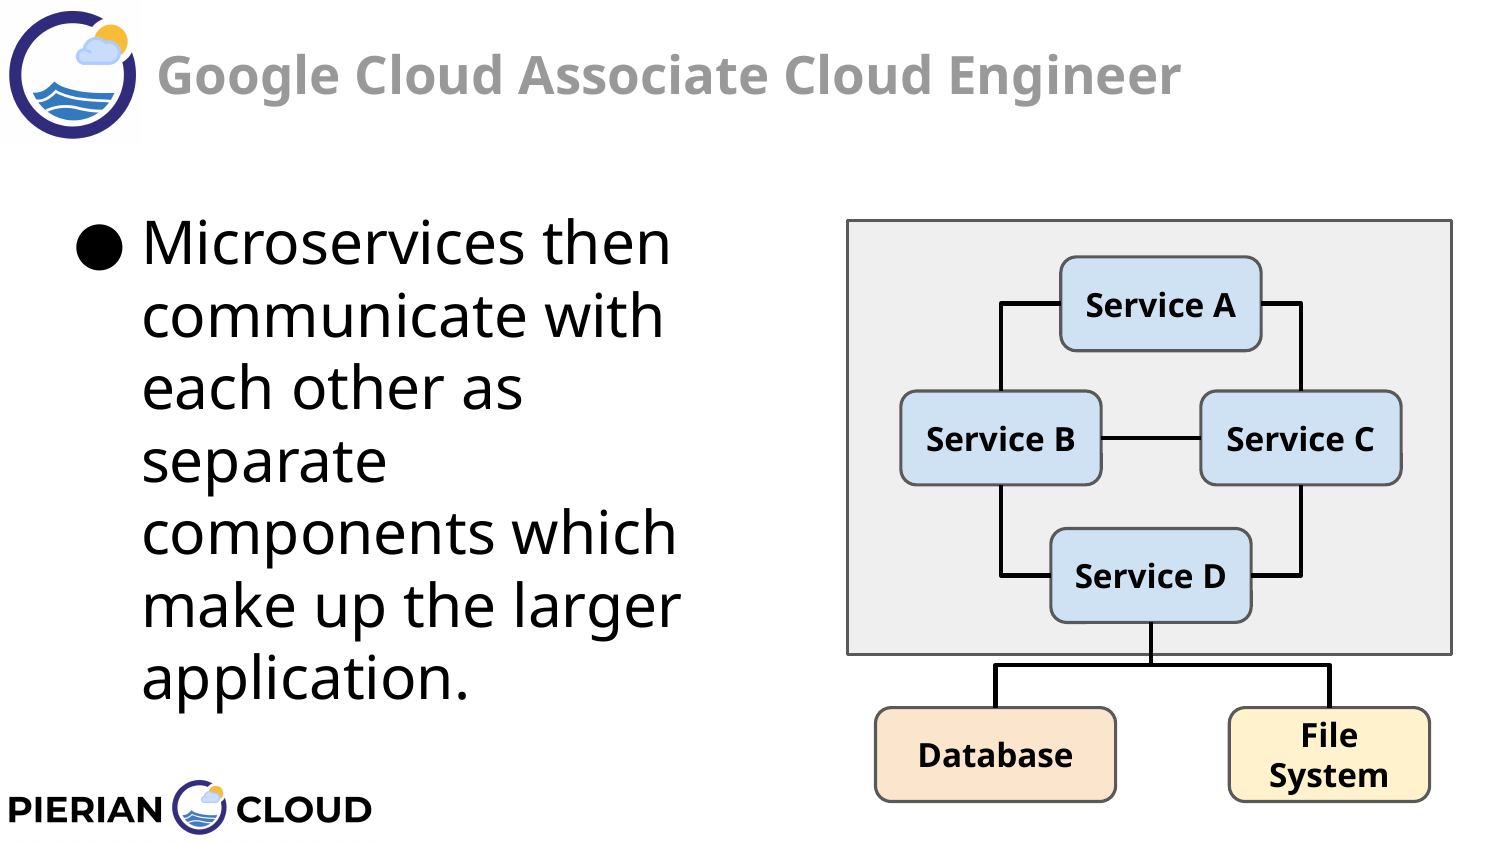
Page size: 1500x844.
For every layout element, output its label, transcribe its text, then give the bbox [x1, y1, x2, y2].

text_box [1197, 575, 1284, 755]
text_box Service B [900, 390, 1102, 485]
text_box [847, 220, 1452, 655]
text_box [1260, 303, 1302, 392]
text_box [1000, 303, 1061, 392]
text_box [1030, 586, 1117, 743]
text_box File System [1229, 707, 1430, 802]
subtitle Microservices then communicate with each other as separate components which make up the larger application. [51, 189, 766, 750]
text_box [980, 504, 1072, 556]
text_box Service D [1050, 528, 1252, 623]
picture [0, 0, 142, 146]
text_box Database [875, 707, 1116, 802]
text_box Service A [1060, 256, 1262, 351]
title Google Cloud Associate Cloud Engineer [146, 25, 1420, 120]
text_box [1230, 504, 1322, 556]
text_box Service C [1200, 390, 1402, 485]
picture [0, 758, 375, 844]
